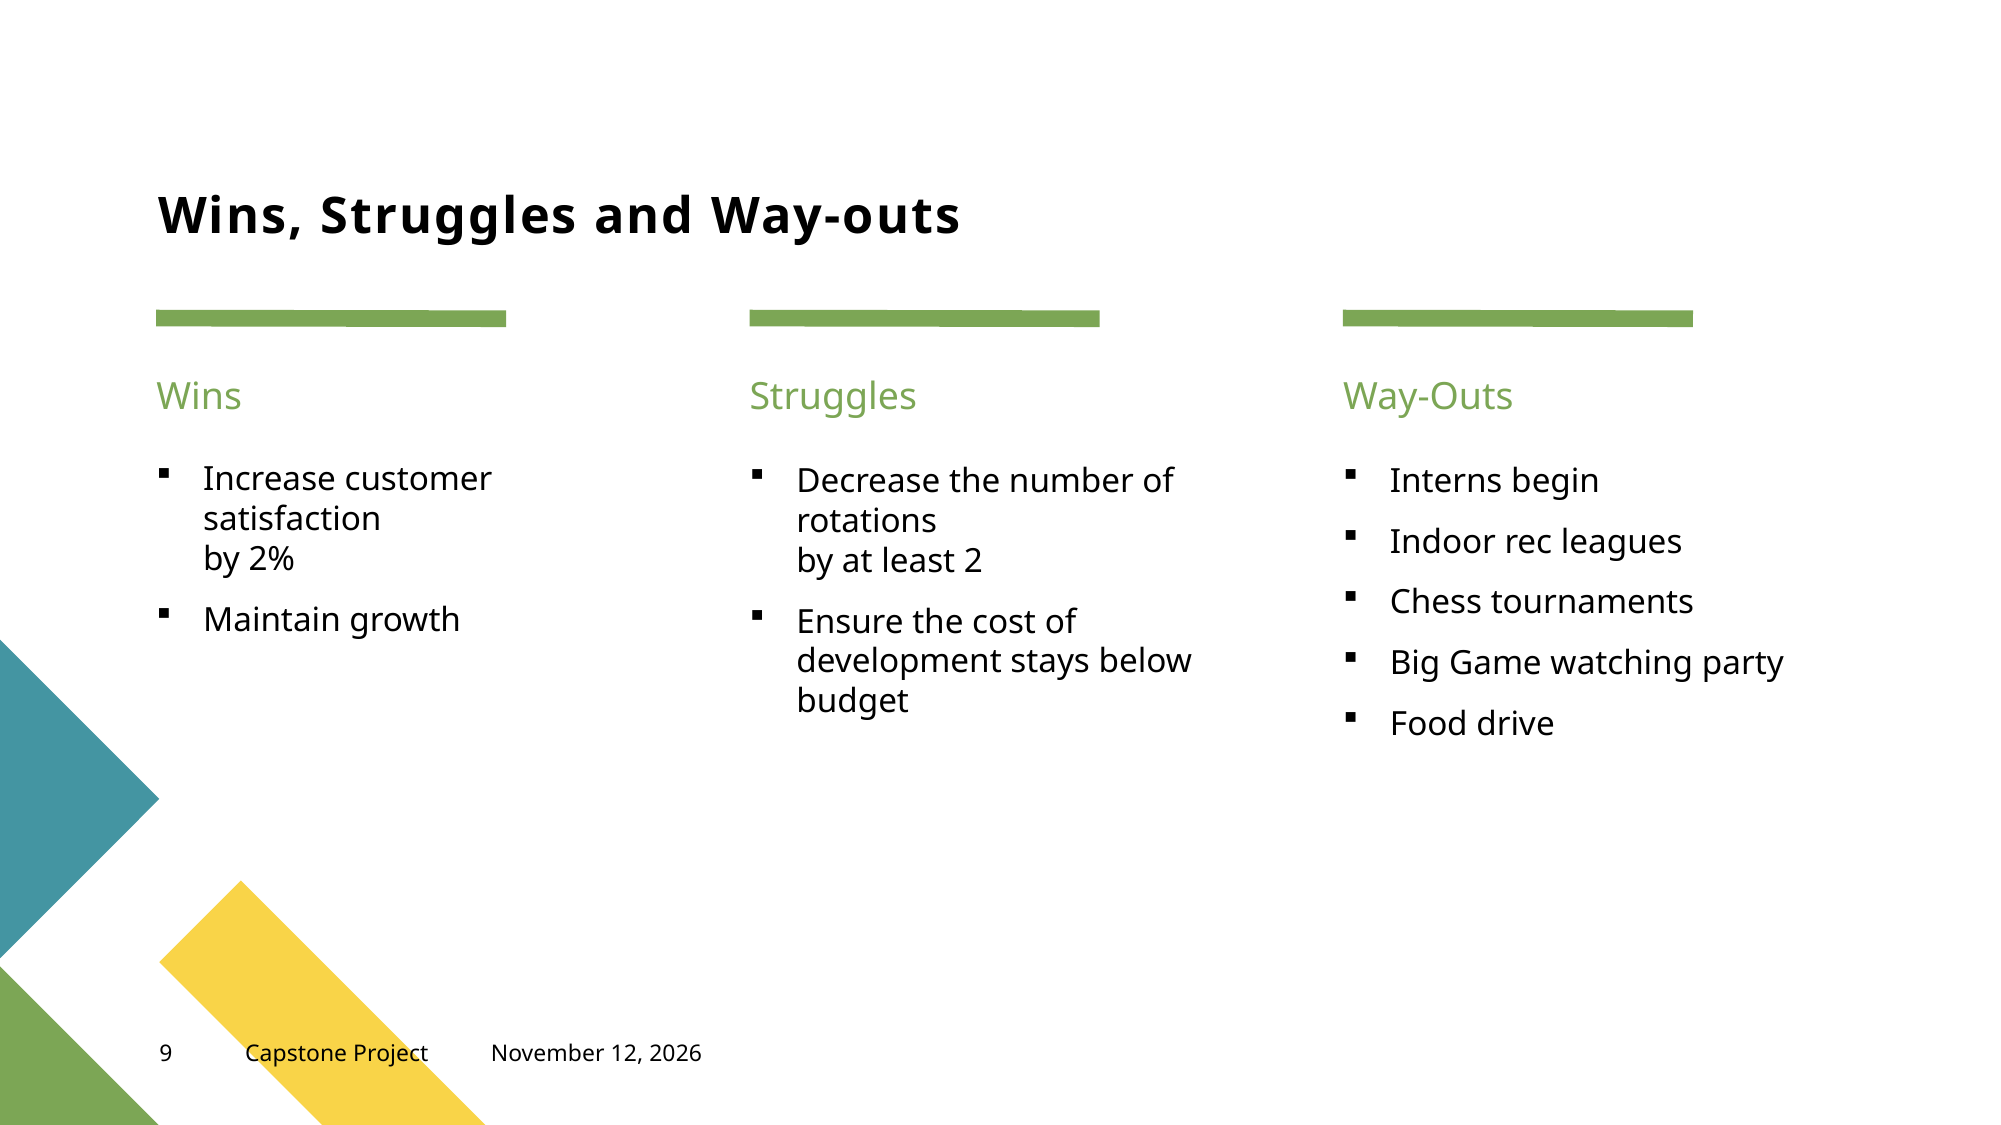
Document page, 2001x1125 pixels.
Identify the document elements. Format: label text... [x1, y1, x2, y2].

footer Capstone Project [245, 1038, 490, 1080]
slide_number 9 [159, 1038, 245, 1080]
list Decrease the number of rotations by at least 2 Ensure the cost of development stays below budget [749, 459, 1250, 778]
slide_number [490, 1038, 707, 1080]
list Wins [156, 377, 655, 444]
list Interns begin Indoor rec leagues Chess tournaments Big Game watching party Food drive [1343, 459, 1842, 778]
list Way-Outs [1343, 377, 1842, 444]
list Struggles [749, 377, 1248, 444]
title Wins, Struggles and Way-outs [158, 144, 969, 245]
list Increase customer satisfaction by 2% Maintain growth [156, 457, 655, 776]
